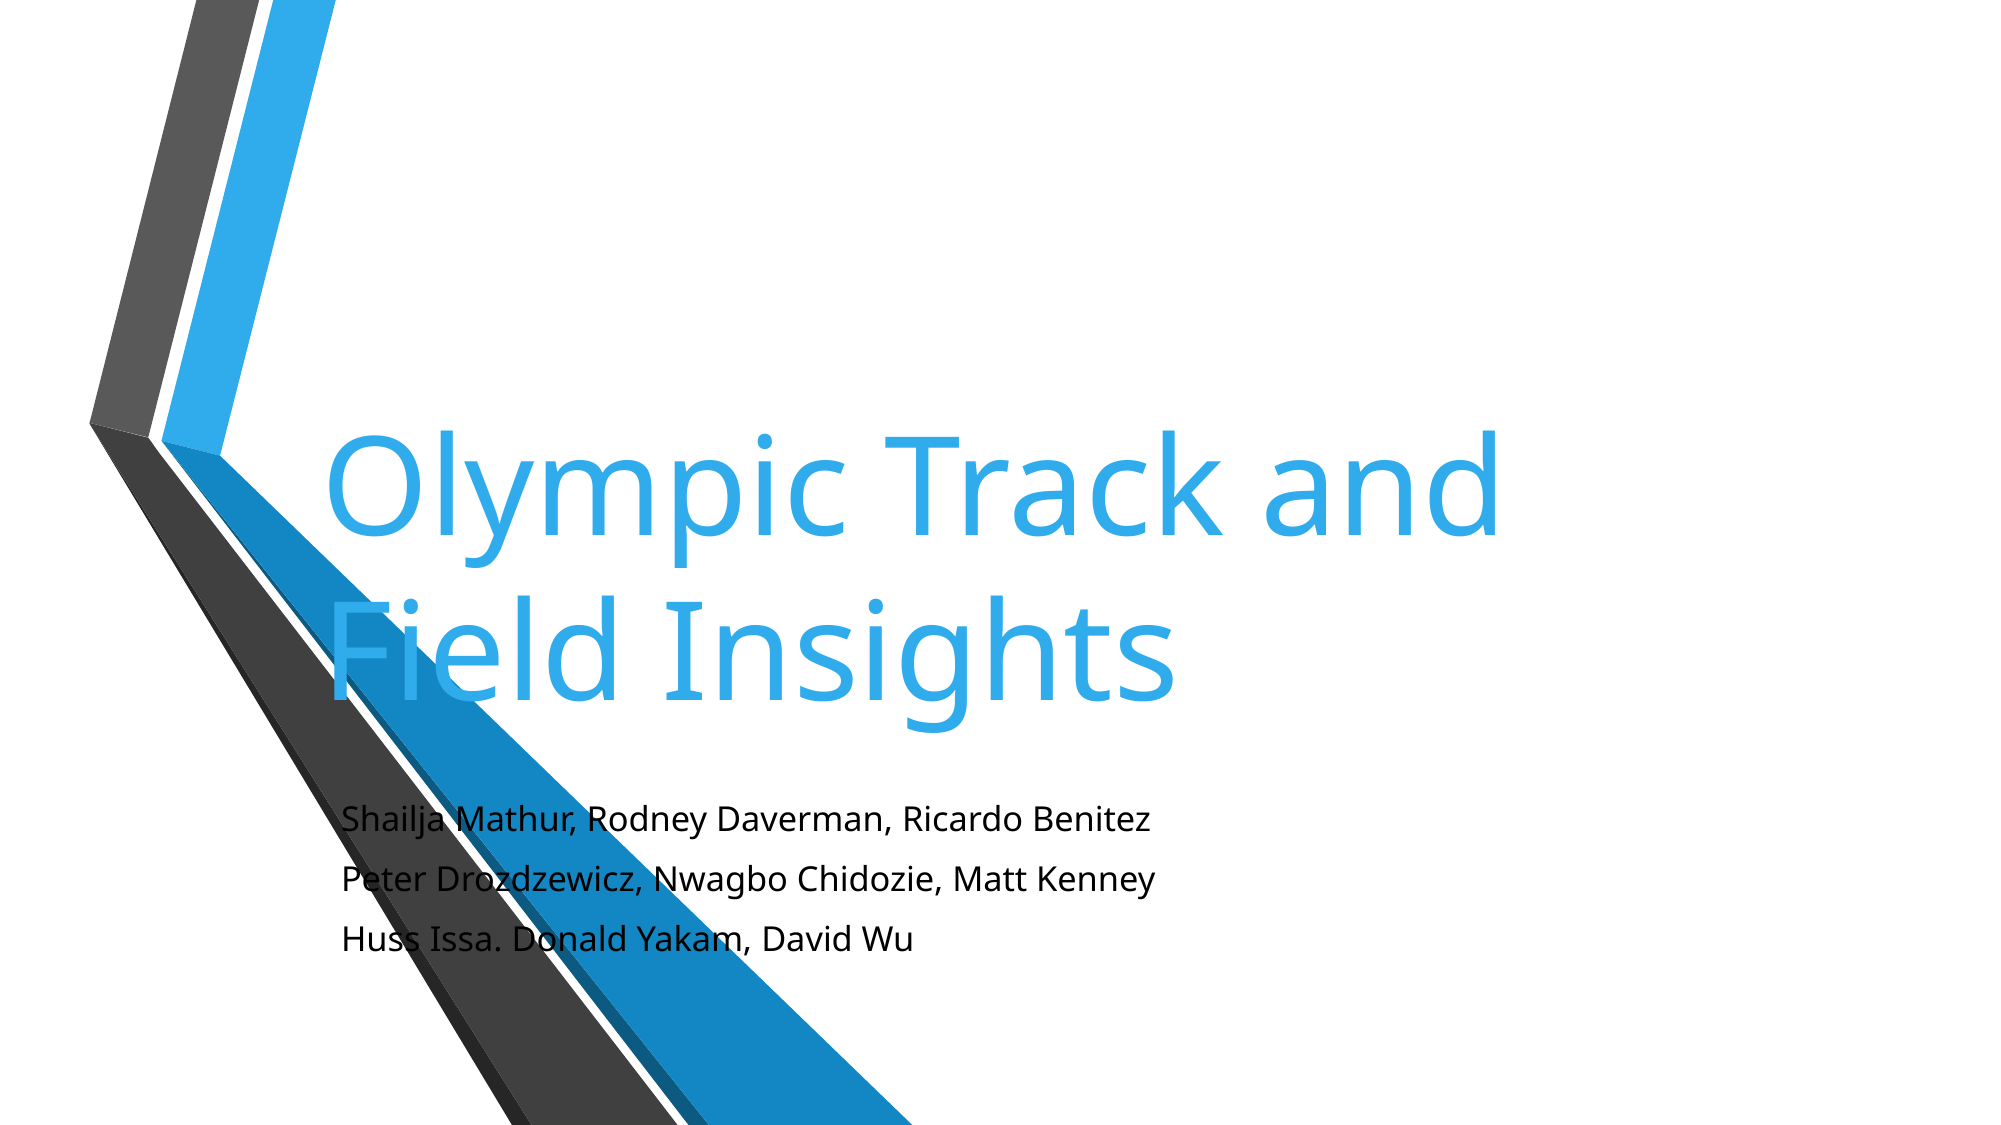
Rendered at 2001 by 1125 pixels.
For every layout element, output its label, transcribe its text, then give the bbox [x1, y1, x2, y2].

title Olympic Track and Field Insights [306, 263, 1822, 736]
subtitle Shailja Mathur, Rodney Daverman, Ricardo Benitez Peter Drozdzewicz, Nwagbo Chidozie, Matt Kenney Huss Issa. Donald Yakam, David Wu [326, 789, 1803, 966]
